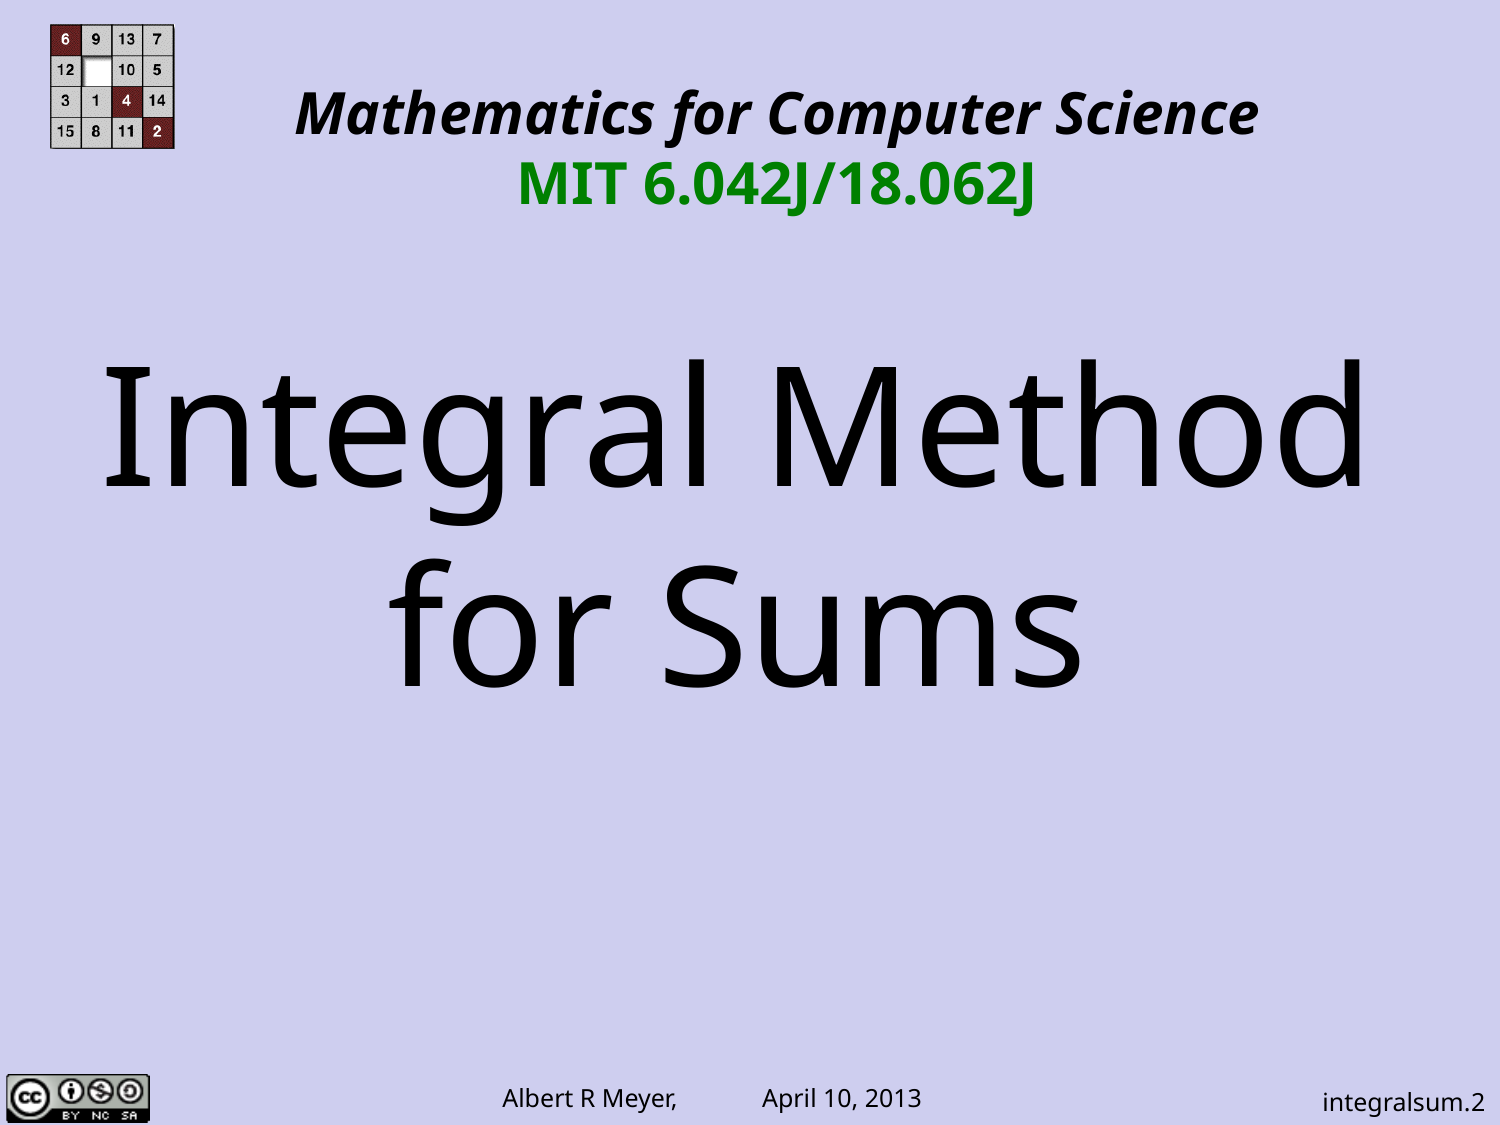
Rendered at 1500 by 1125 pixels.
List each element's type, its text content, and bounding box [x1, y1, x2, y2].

subtitle Integral Method for Sums [37, 312, 1438, 813]
picture [50, 24, 175, 149]
text_box Mathematics for Computer Science MIT 6.042J/18.062J [279, 68, 1276, 224]
picture [6, 1074, 150, 1123]
